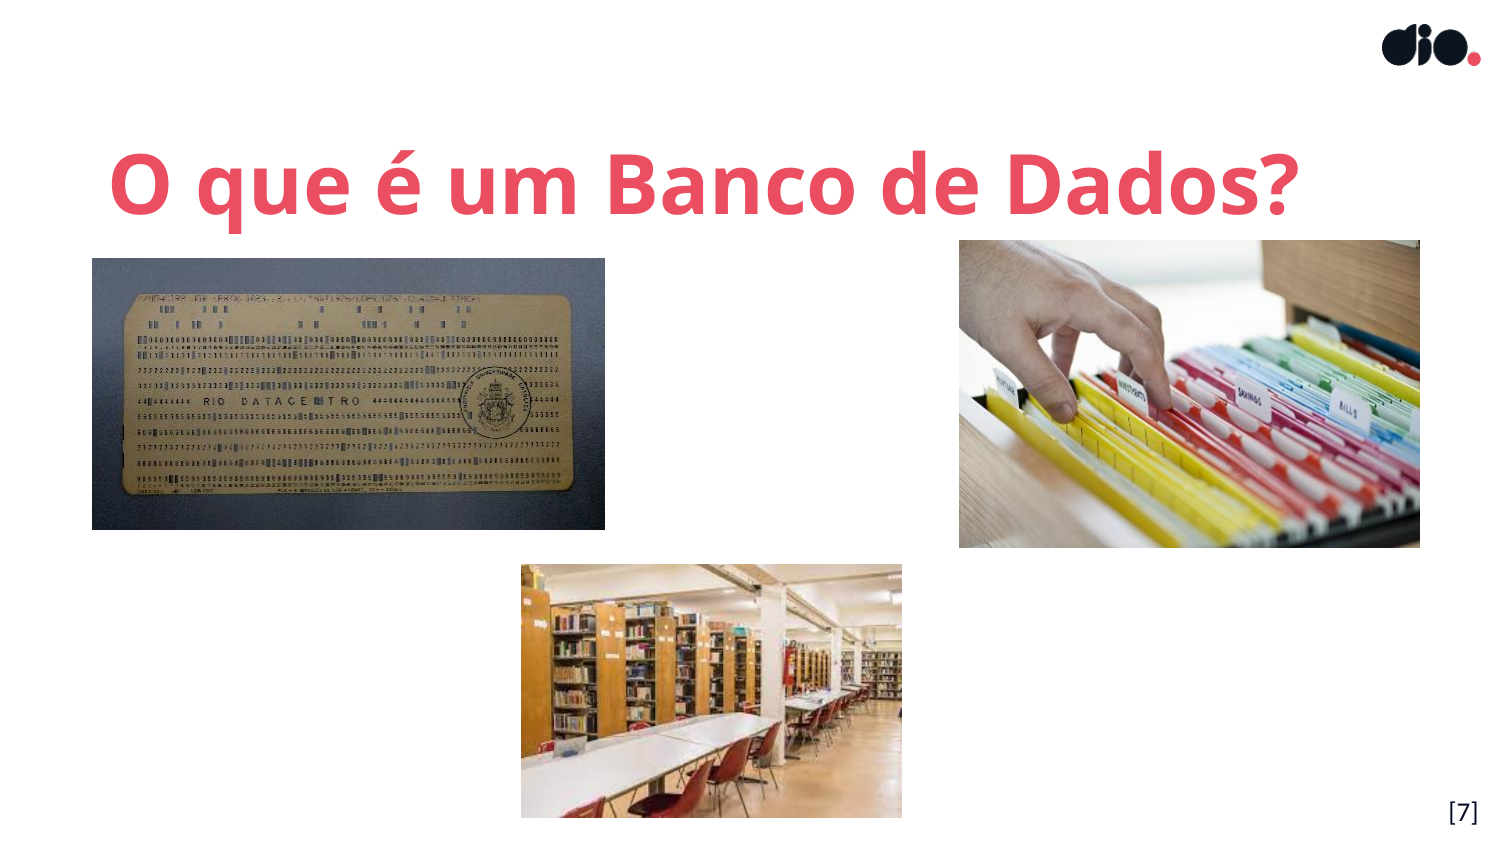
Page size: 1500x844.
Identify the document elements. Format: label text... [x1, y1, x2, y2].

text_box Conteúdo… [92, 243, 1408, 749]
picture [92, 257, 606, 531]
picture [1382, 24, 1481, 67]
picture [521, 564, 902, 818]
text_box O que é um Banco de Dados? [92, 104, 1408, 243]
picture [959, 240, 1420, 548]
slide_number [7] [1403, 779, 1494, 844]
